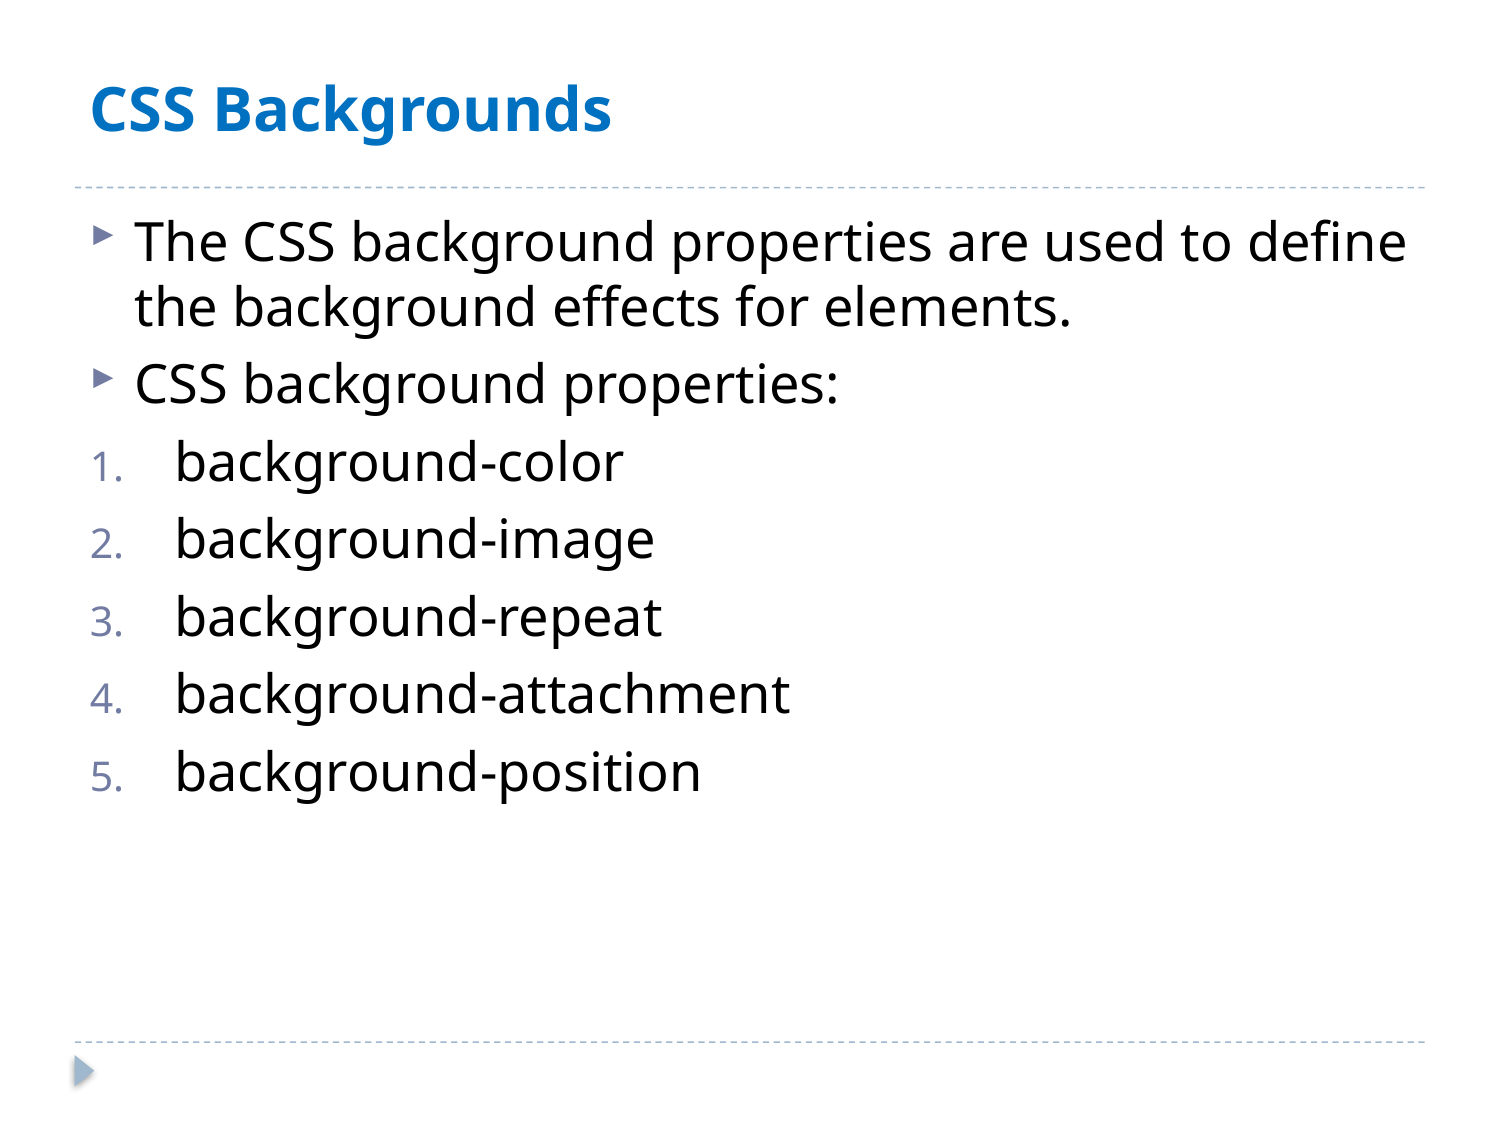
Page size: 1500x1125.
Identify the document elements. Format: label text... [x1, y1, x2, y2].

list The CSS background properties are used to define the background effects for elements. CSS background properties: background-color background-image background-repeat background-attachment background-position [75, 200, 1425, 1010]
title CSS Backgrounds [75, 62, 1425, 200]
